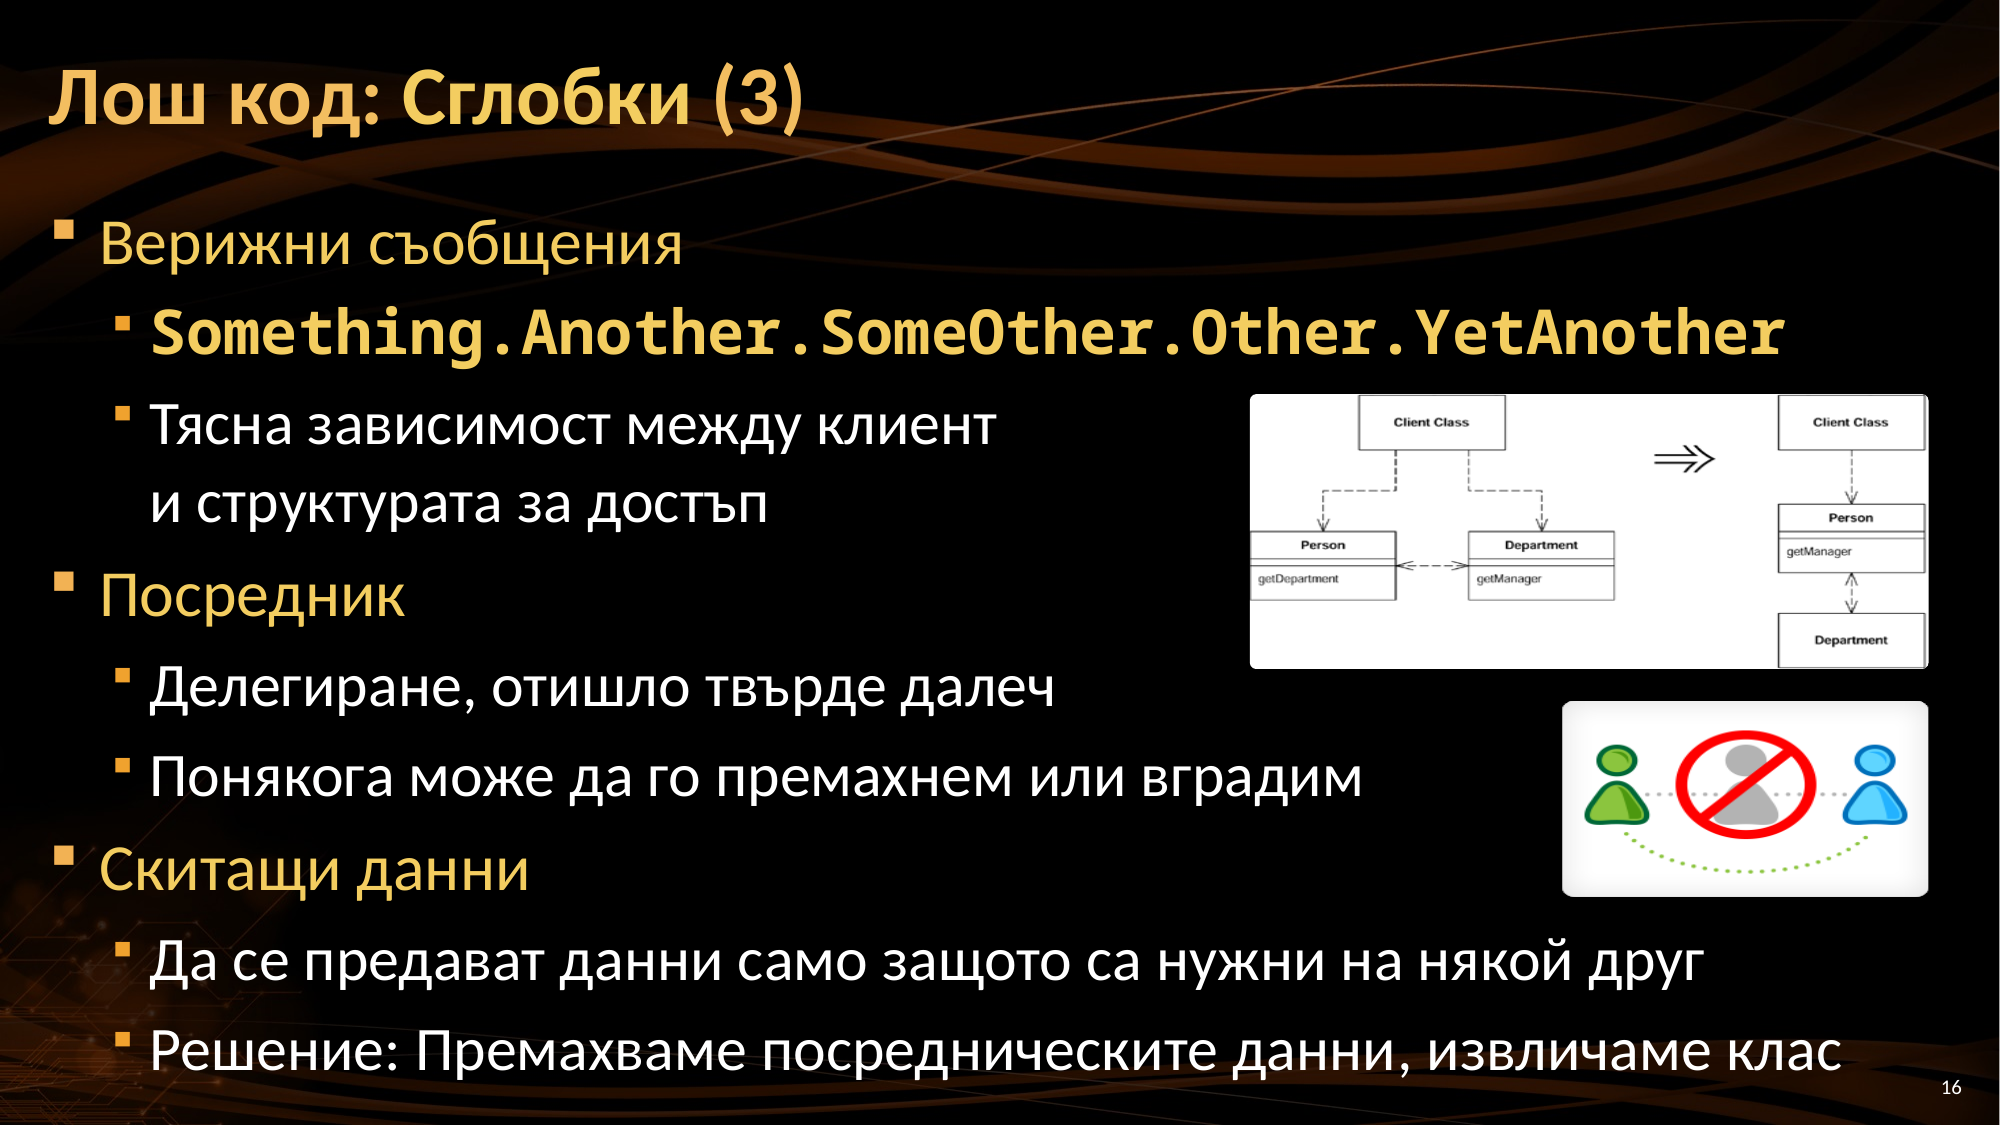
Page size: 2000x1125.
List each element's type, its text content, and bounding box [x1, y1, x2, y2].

slide_number 16 [1897, 1070, 1968, 1103]
picture [0, 0, 2000, 1125]
list Верижни съобщения Something.Another.SomeOther.Other.YetAnother Тясна зависимост между клиент и структурата за достъп Посредник Делегиране, отишло твърде далеч Понякога може да го премахнем или вградим Скитащи данни Да се предават данни само защото са нужни на някой друг Решение: Премахваме посредническите данни, извличаме клас [31, 189, 1968, 1103]
title Лош код: Сглобки (3) [30, 6, 1968, 189]
